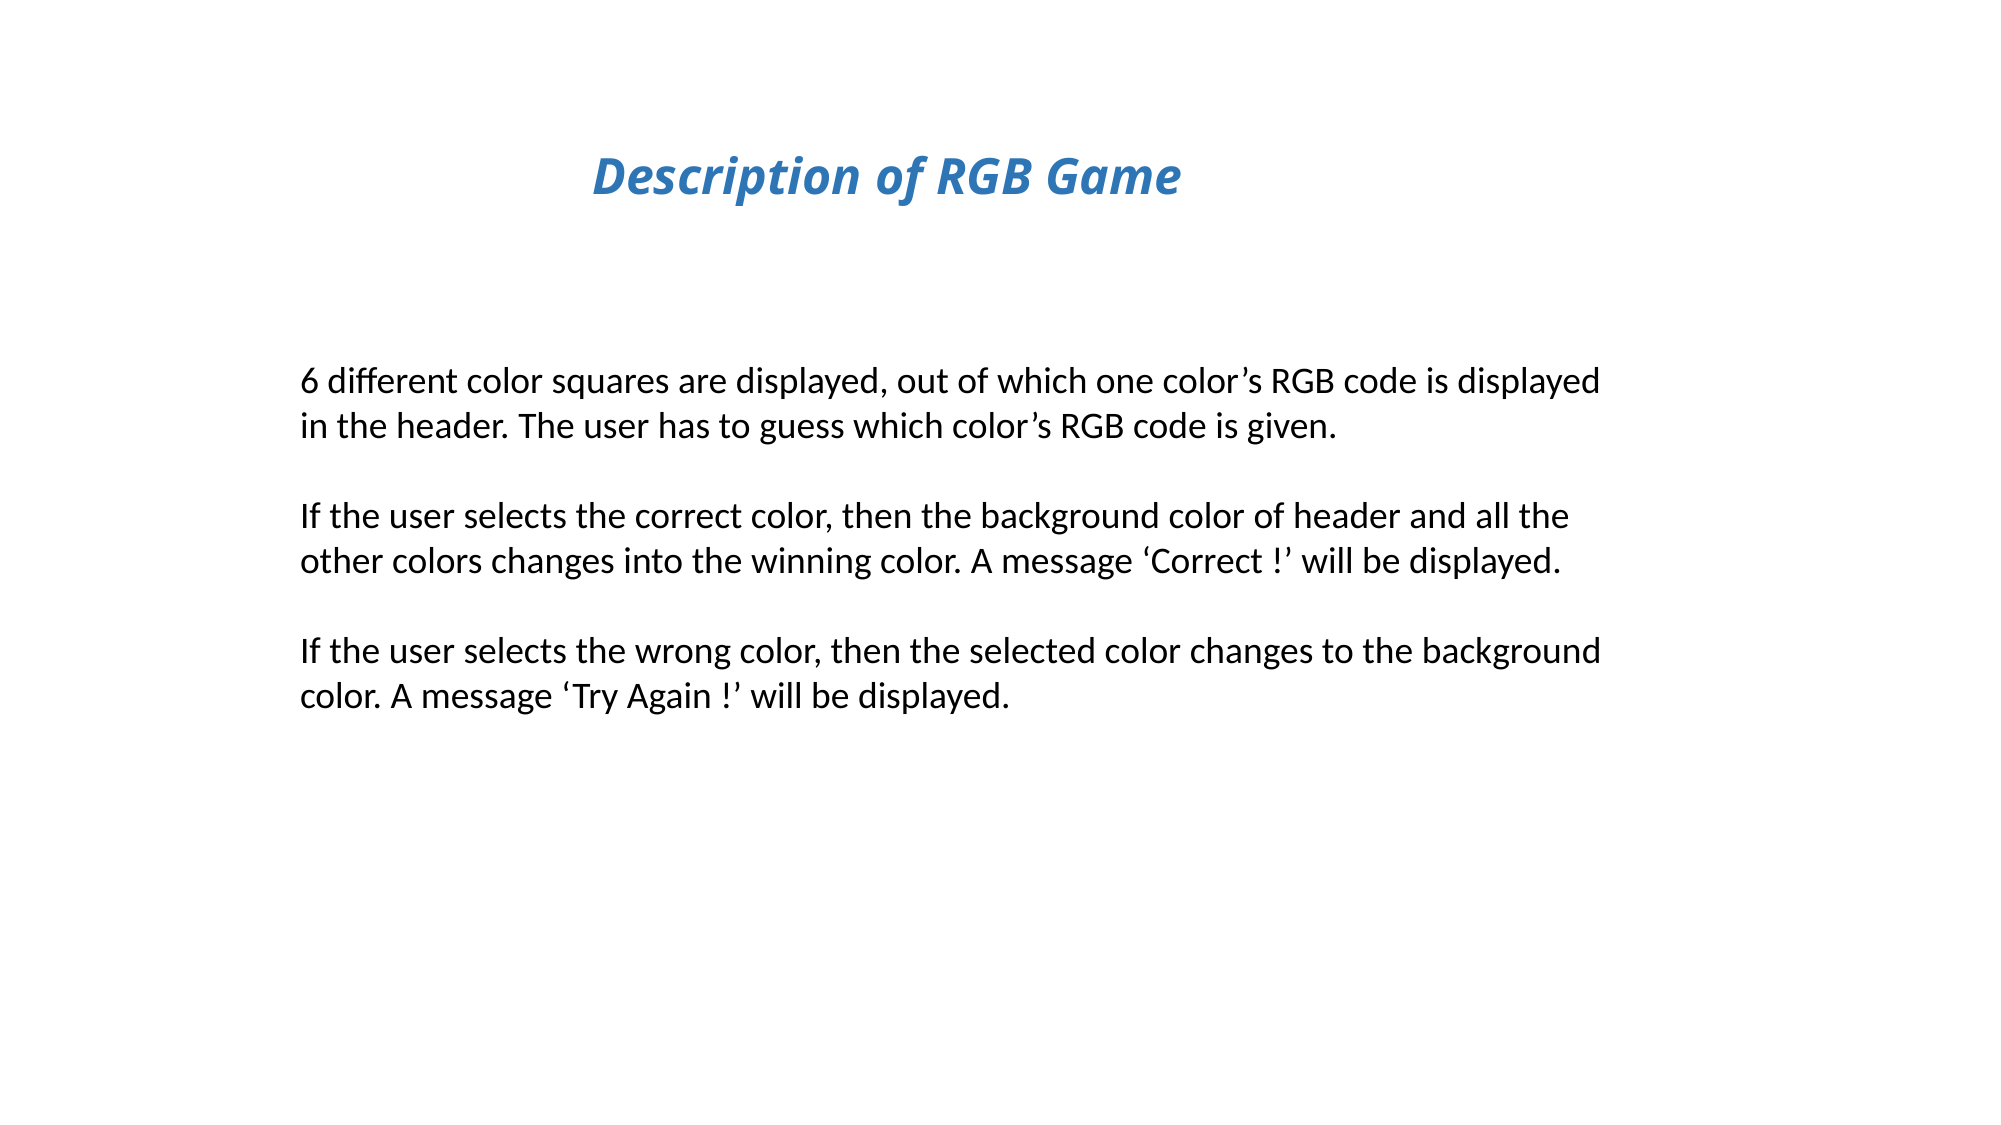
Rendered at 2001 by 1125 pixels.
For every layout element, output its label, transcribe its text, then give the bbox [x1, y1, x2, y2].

text_box Description of RGB Game [577, 137, 1385, 213]
text_box 6 different color squares are displayed, out of which one color’s RGB code is displayed in the header. The user has to guess which color’s RGB code is given. If the user selects the correct color, then the background color of header and all the other colors changes into the winning color. A message ‘Correct !’ will be displayed. If the user selects the wrong color, then the selected color changes to the background color. A message ‘Try Again !’ will be displayed. [285, 348, 1648, 769]
